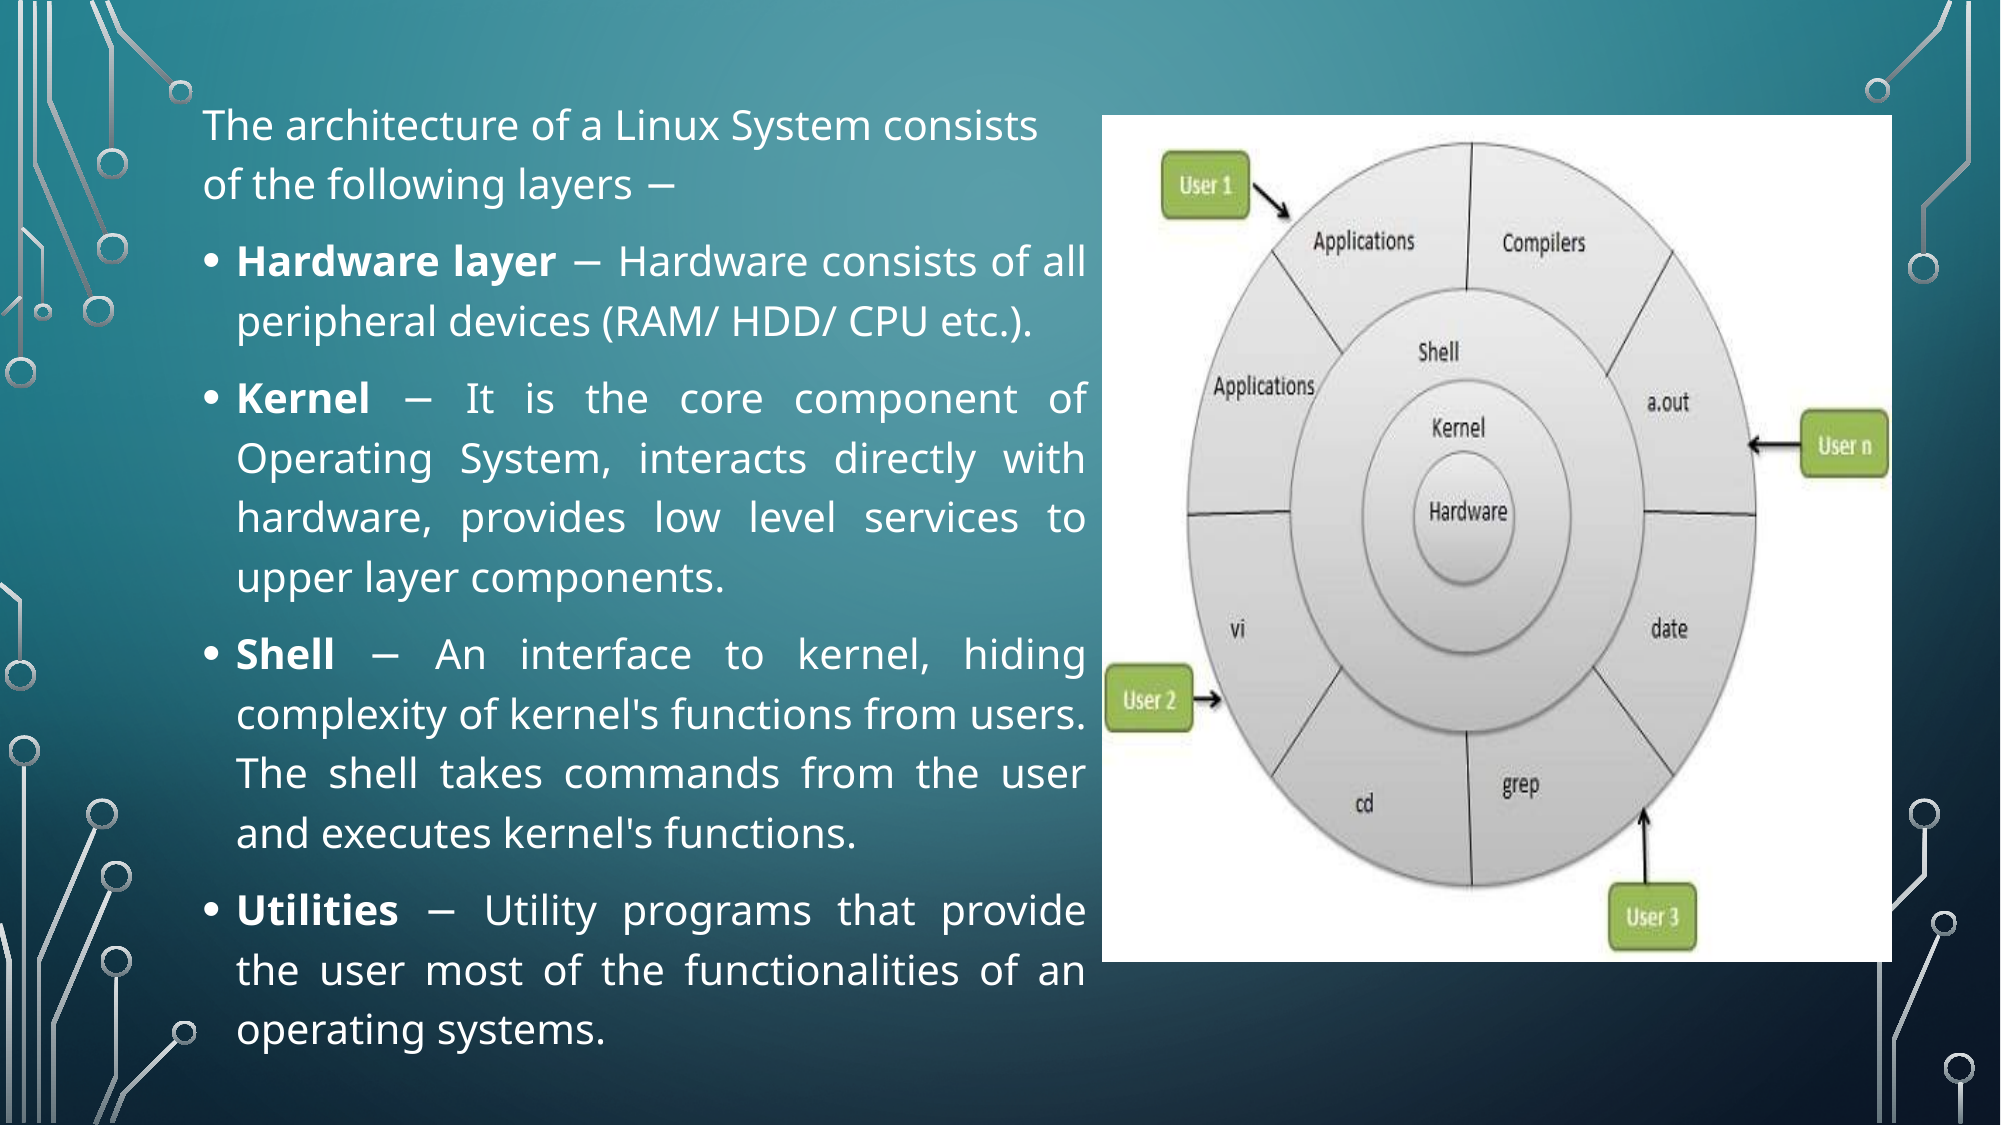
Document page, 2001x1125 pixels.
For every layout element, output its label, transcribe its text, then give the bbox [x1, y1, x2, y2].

picture [1102, 115, 1892, 962]
list The architecture of a Linux System consists of the following layers − Hardware layer − Hardware consists of all peripheral devices (RAM/ HDD/ CPU etc.). Kernel − It is the core component of Operating System, interacts directly with hardware, provides low level services to upper layer components. Shell − An interface to kernel, hiding complexity of kernel's functions from users. The shell takes commands from the user and executes kernel's functions. Utilities − Utility programs that provide the user most of the functionalities of an operating systems. [187, 81, 1103, 1084]
